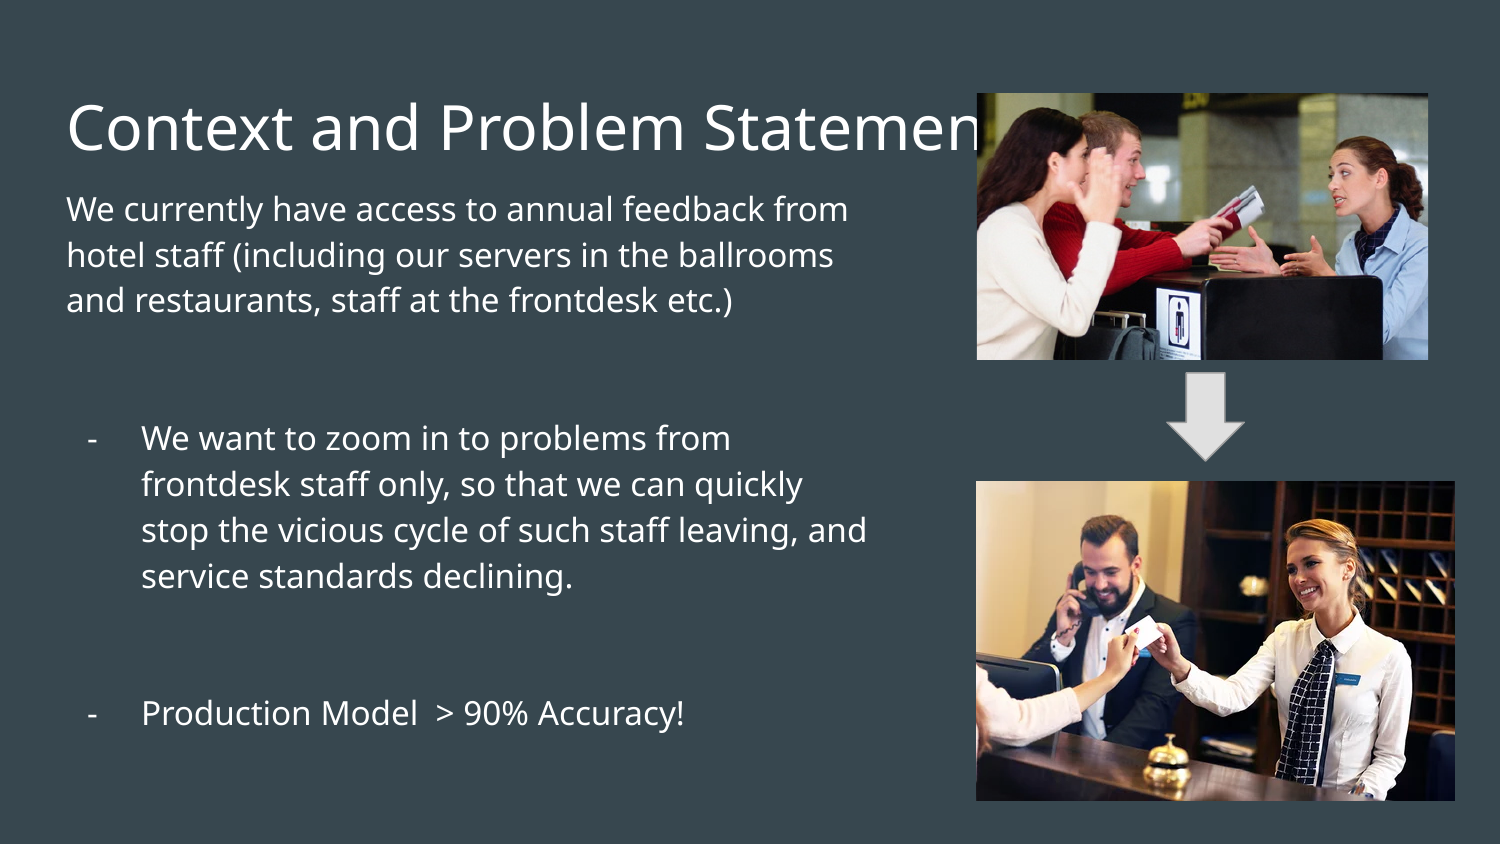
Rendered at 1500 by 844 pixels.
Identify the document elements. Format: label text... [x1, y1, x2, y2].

picture [976, 481, 1455, 801]
list We currently have access to annual feedback from hotel staff (including our servers in the ballrooms and restaurants, staff at the frontdesk etc.) We want to zoom in to problems from frontdesk staff only, so that we can quickly stop the vicious cycle of such staff leaving, and service standards declining. Production Model > 90% Accuracy! [51, 167, 891, 834]
picture [976, 93, 1429, 360]
title Context and Problem Statement [51, 72, 1449, 167]
text_box [1166, 372, 1245, 461]
